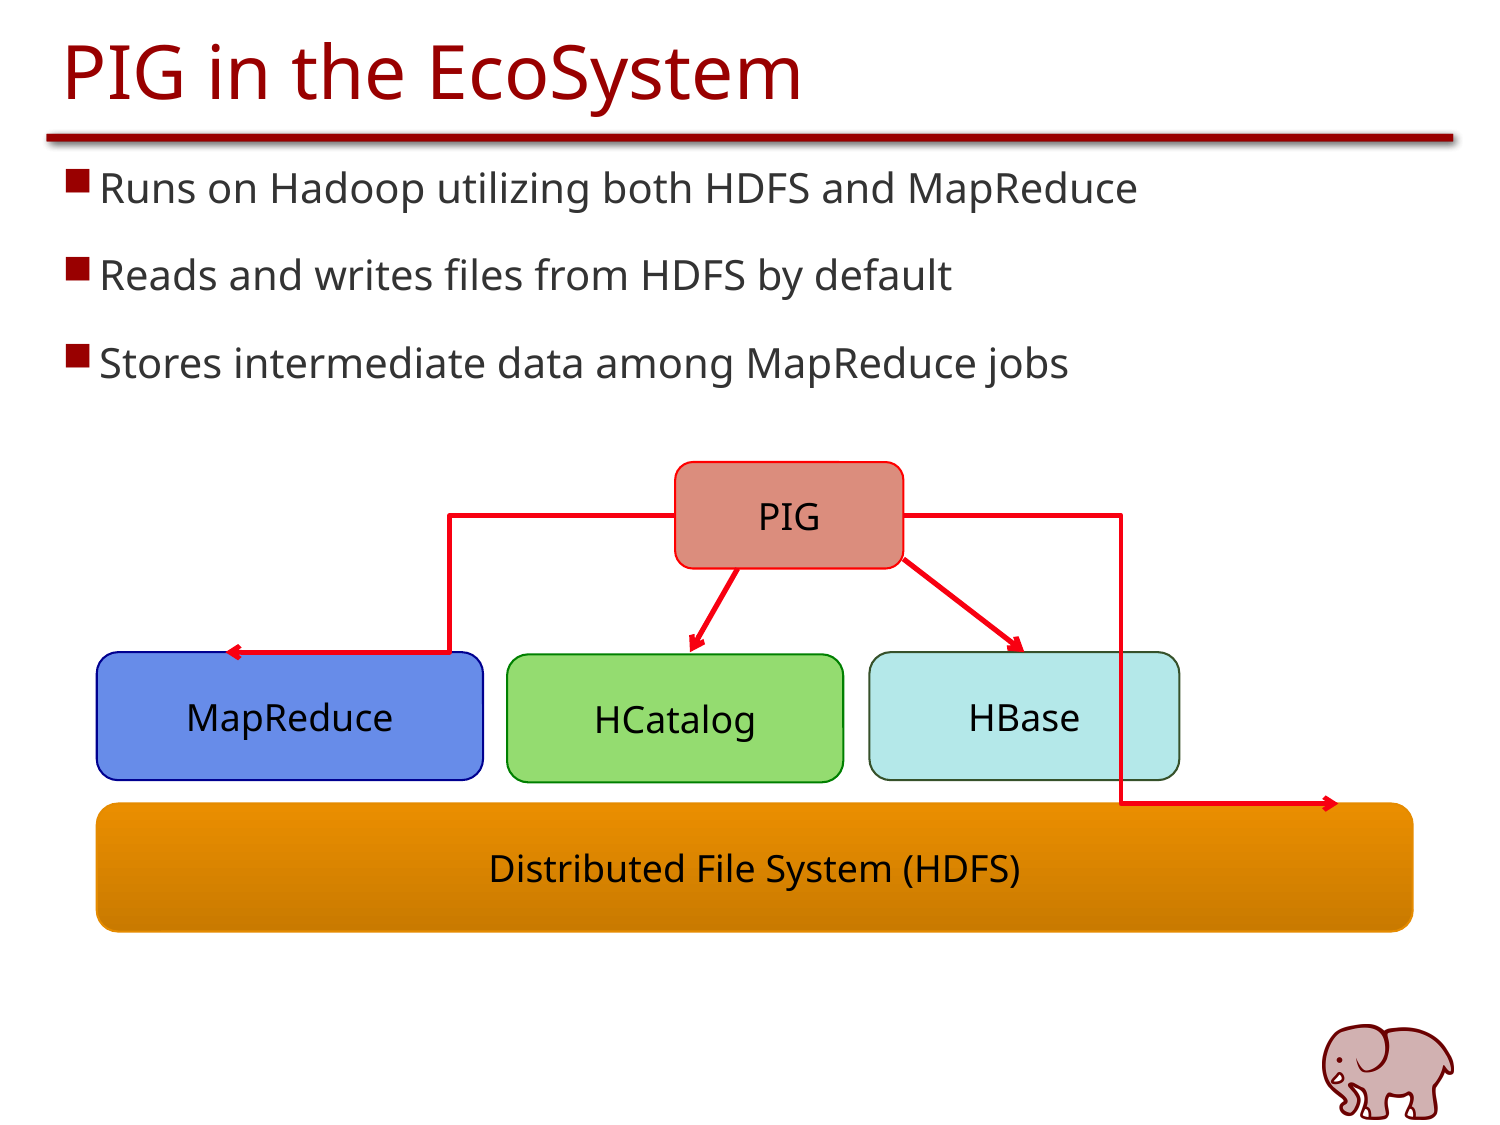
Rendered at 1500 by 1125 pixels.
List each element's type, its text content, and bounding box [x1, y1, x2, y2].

text_box Distributed File System (HDFS) [95, 802, 1414, 933]
text_box MapReduce [95, 651, 485, 782]
text_box HBase [868, 651, 902, 782]
text_box PIG [674, 460, 905, 570]
list Runs on Hadoop utilizing both HDFS and MapReduce Reads and writes files from HDFS by default Stores intermediate data among MapReduce jobs [46, 154, 1454, 426]
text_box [689, 567, 739, 653]
text_box HCatalog [506, 653, 845, 784]
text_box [902, 514, 1339, 805]
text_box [224, 514, 676, 653]
title PIG in the EcoSystem [46, 21, 1454, 122]
